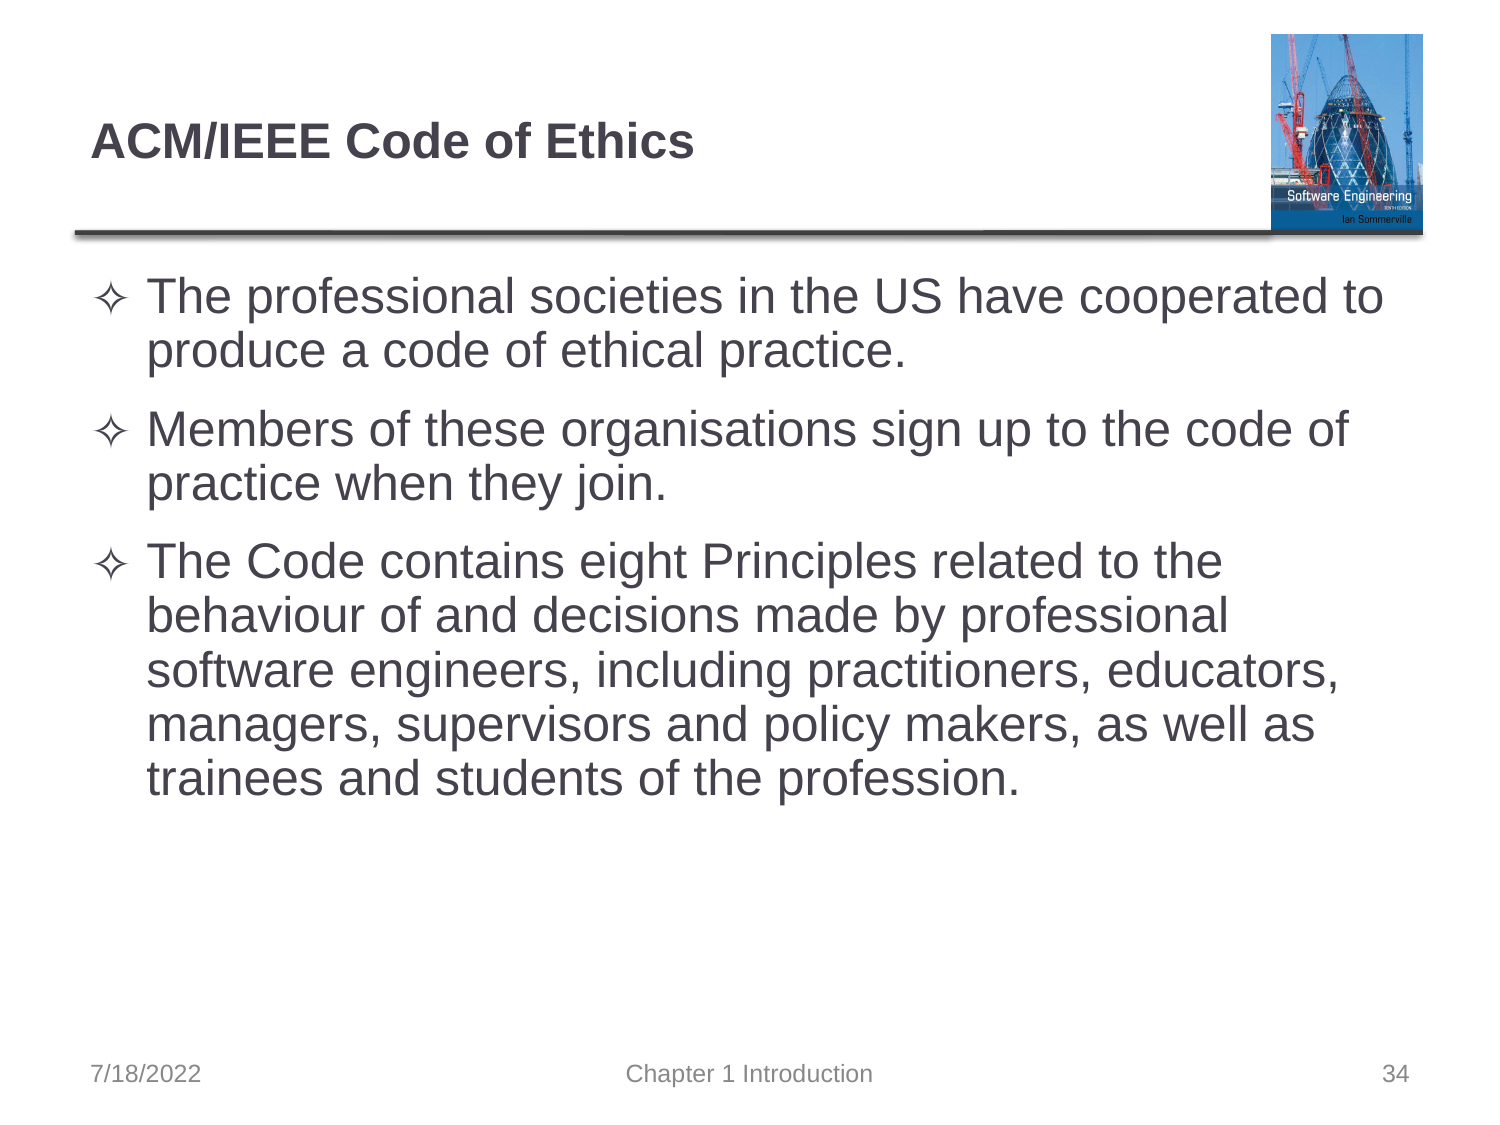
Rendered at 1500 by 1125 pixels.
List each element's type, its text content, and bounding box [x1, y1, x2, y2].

footer Chapter 1 Introduction [512, 1042, 988, 1103]
slide_number ‹#› [1074, 1042, 1425, 1103]
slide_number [75, 1042, 425, 1103]
picture [1271, 34, 1423, 230]
list The professional societies in the US have cooperated to produce a code of ethical practice. Members of these organisations sign up to the code of practice when they join. The Code contains eight Principles related to the behaviour of and decisions made by professional software engineers, including practitioners, educators, managers, supervisors and policy makers, as well as trainees and students of the profession. [75, 262, 1425, 1005]
title ACM/IEEE Code of Ethics [75, 45, 1272, 233]
